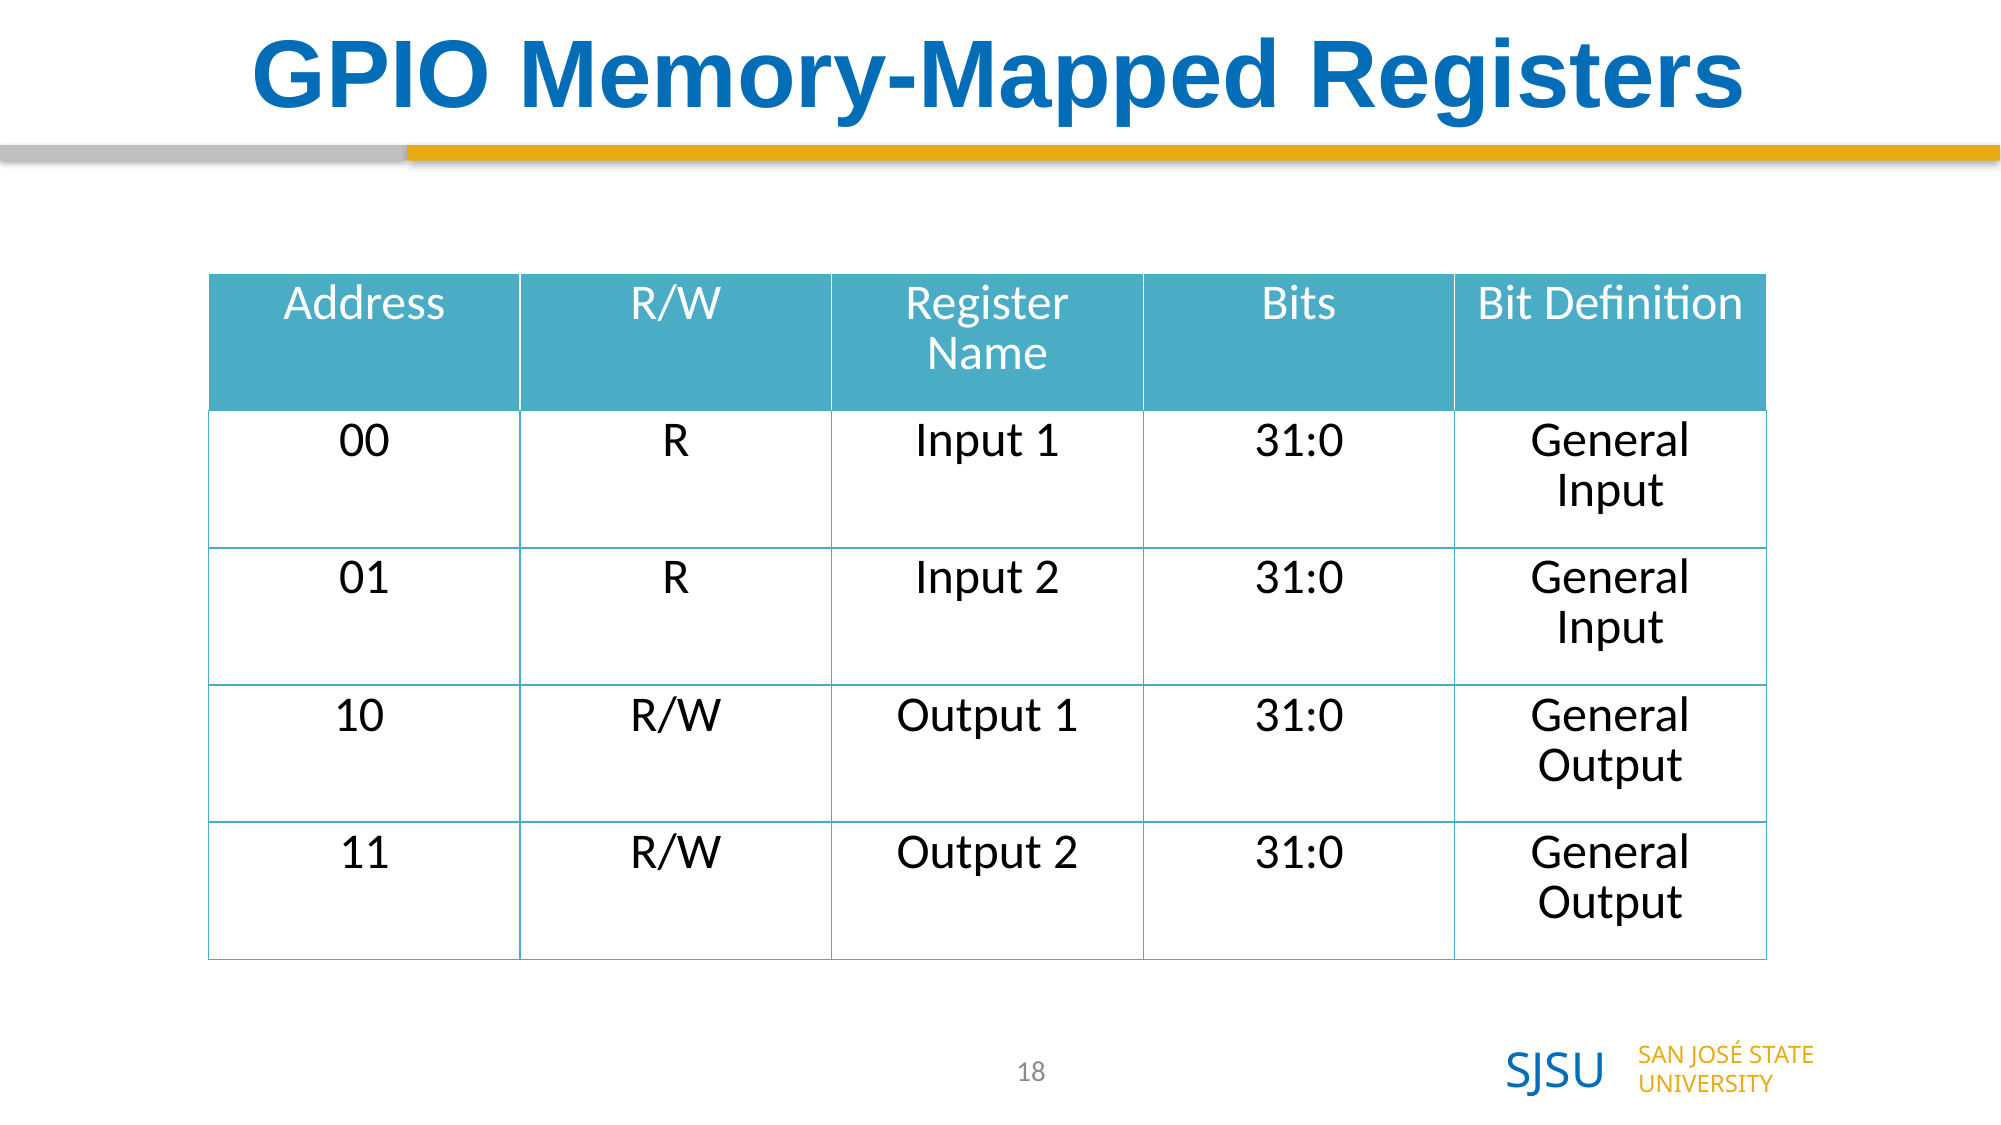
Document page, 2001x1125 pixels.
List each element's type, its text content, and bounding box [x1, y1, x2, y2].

slide_number 18 [797, 1040, 1265, 1100]
table_header Address [209, 274, 519, 410]
table_cell R/W [521, 823, 831, 959]
table_cell Input 2 [832, 549, 1143, 684]
table_cell General Input [1455, 549, 1766, 684]
table_cell General Output [1455, 686, 1766, 821]
table_cell 00 [209, 411, 519, 547]
table_header R/W [521, 274, 831, 410]
table_cell 10 [209, 686, 519, 821]
table_header Register Name [832, 274, 1143, 410]
table_cell 31:0 [1144, 686, 1454, 821]
table_header Bit Definition [1455, 274, 1766, 410]
title GPIO Memory-Mapped Registers [99, 11, 1900, 126]
table_cell General Output [1455, 823, 1766, 959]
table_cell 31:0 [1144, 823, 1454, 959]
table_header Bits [1144, 274, 1454, 410]
table_cell R/W [521, 686, 831, 821]
table_cell 31:0 [1144, 411, 1454, 547]
table_cell 31:0 [1144, 549, 1454, 684]
table_cell 01 [209, 549, 519, 684]
table_cell Input 1 [832, 411, 1143, 547]
table_cell General Input [1455, 411, 1766, 547]
table_cell 11 [209, 823, 519, 959]
table_cell R [521, 411, 831, 547]
table_cell Output 2 [832, 823, 1143, 959]
table_cell Output 1 [832, 686, 1143, 821]
table_cell R [521, 549, 831, 684]
